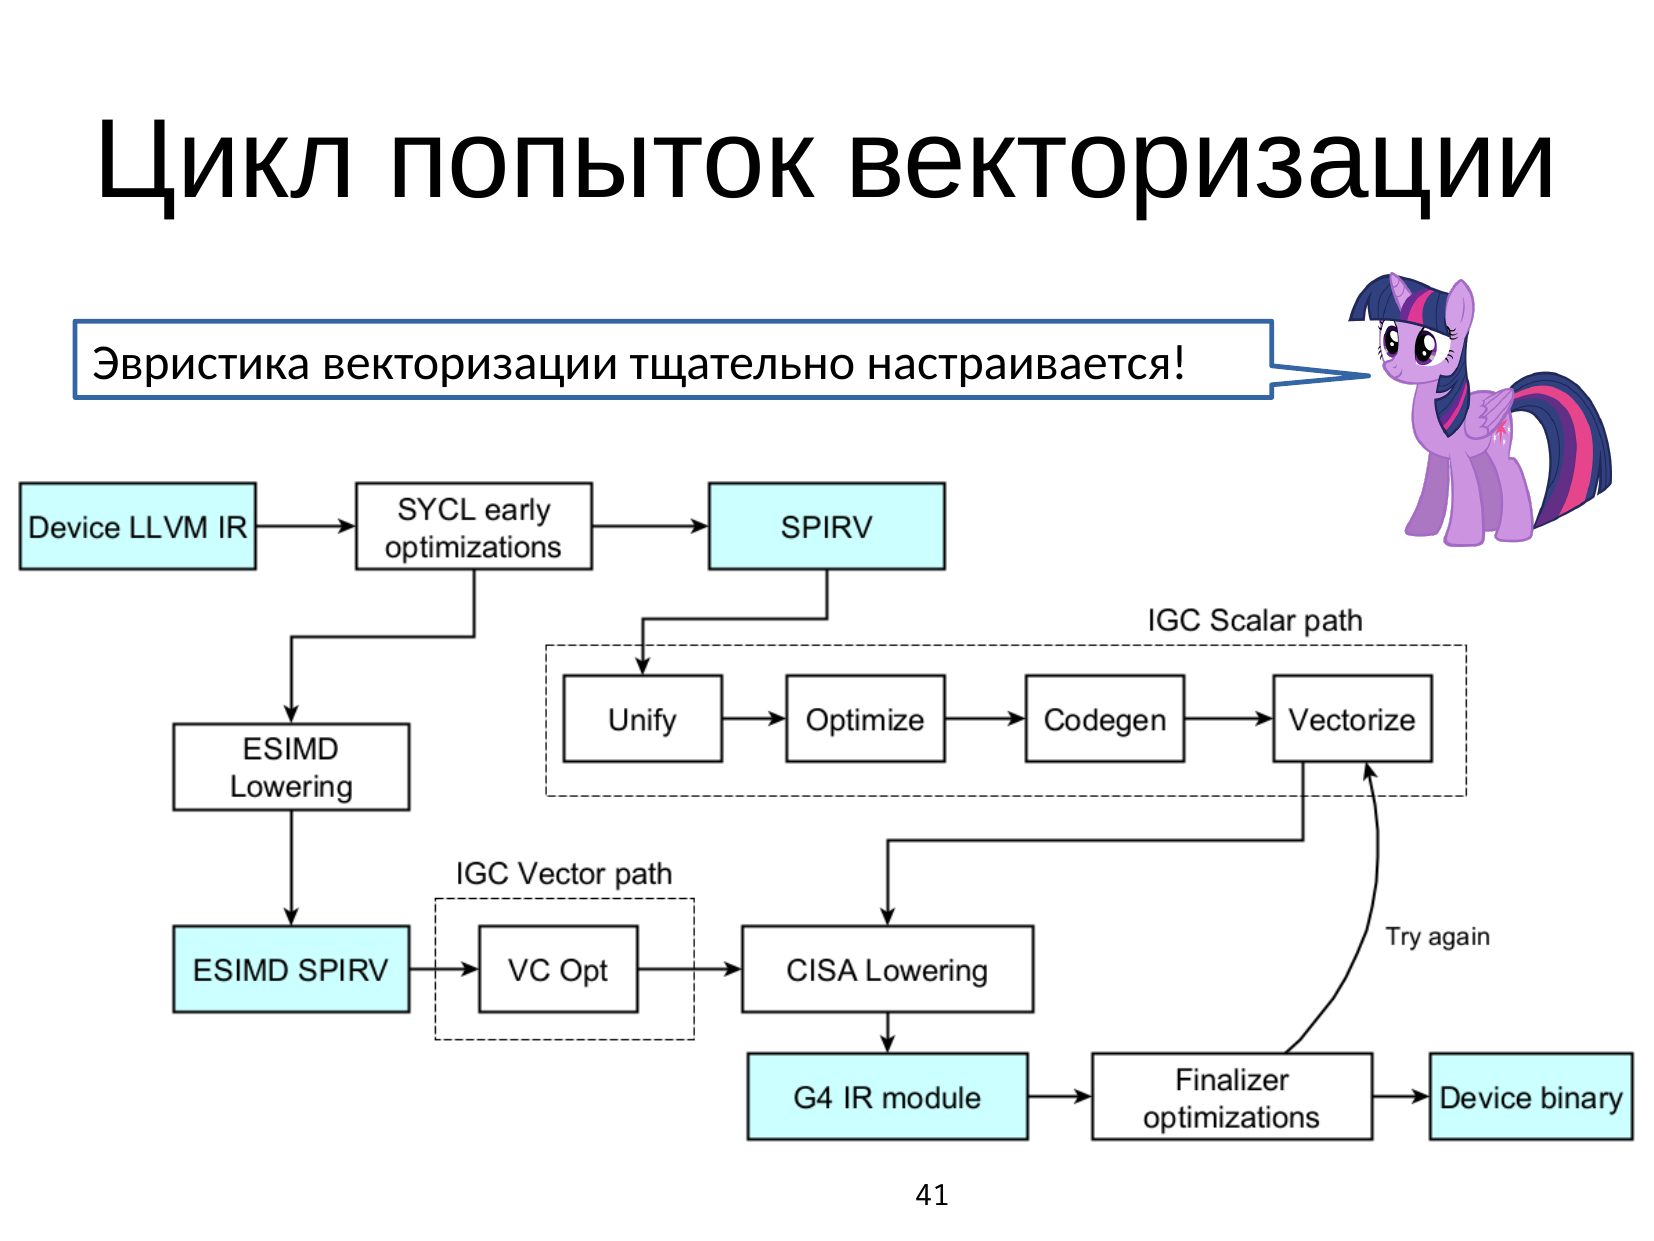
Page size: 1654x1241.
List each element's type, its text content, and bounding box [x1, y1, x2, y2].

text_box Эвристика векторизации тщательно настраивается! [75, 321, 1347, 398]
title Цикл попыток векторизации [82, 49, 1571, 257]
slide_number 41 [564, 1176, 950, 1241]
picture [0, 272, 1654, 1161]
